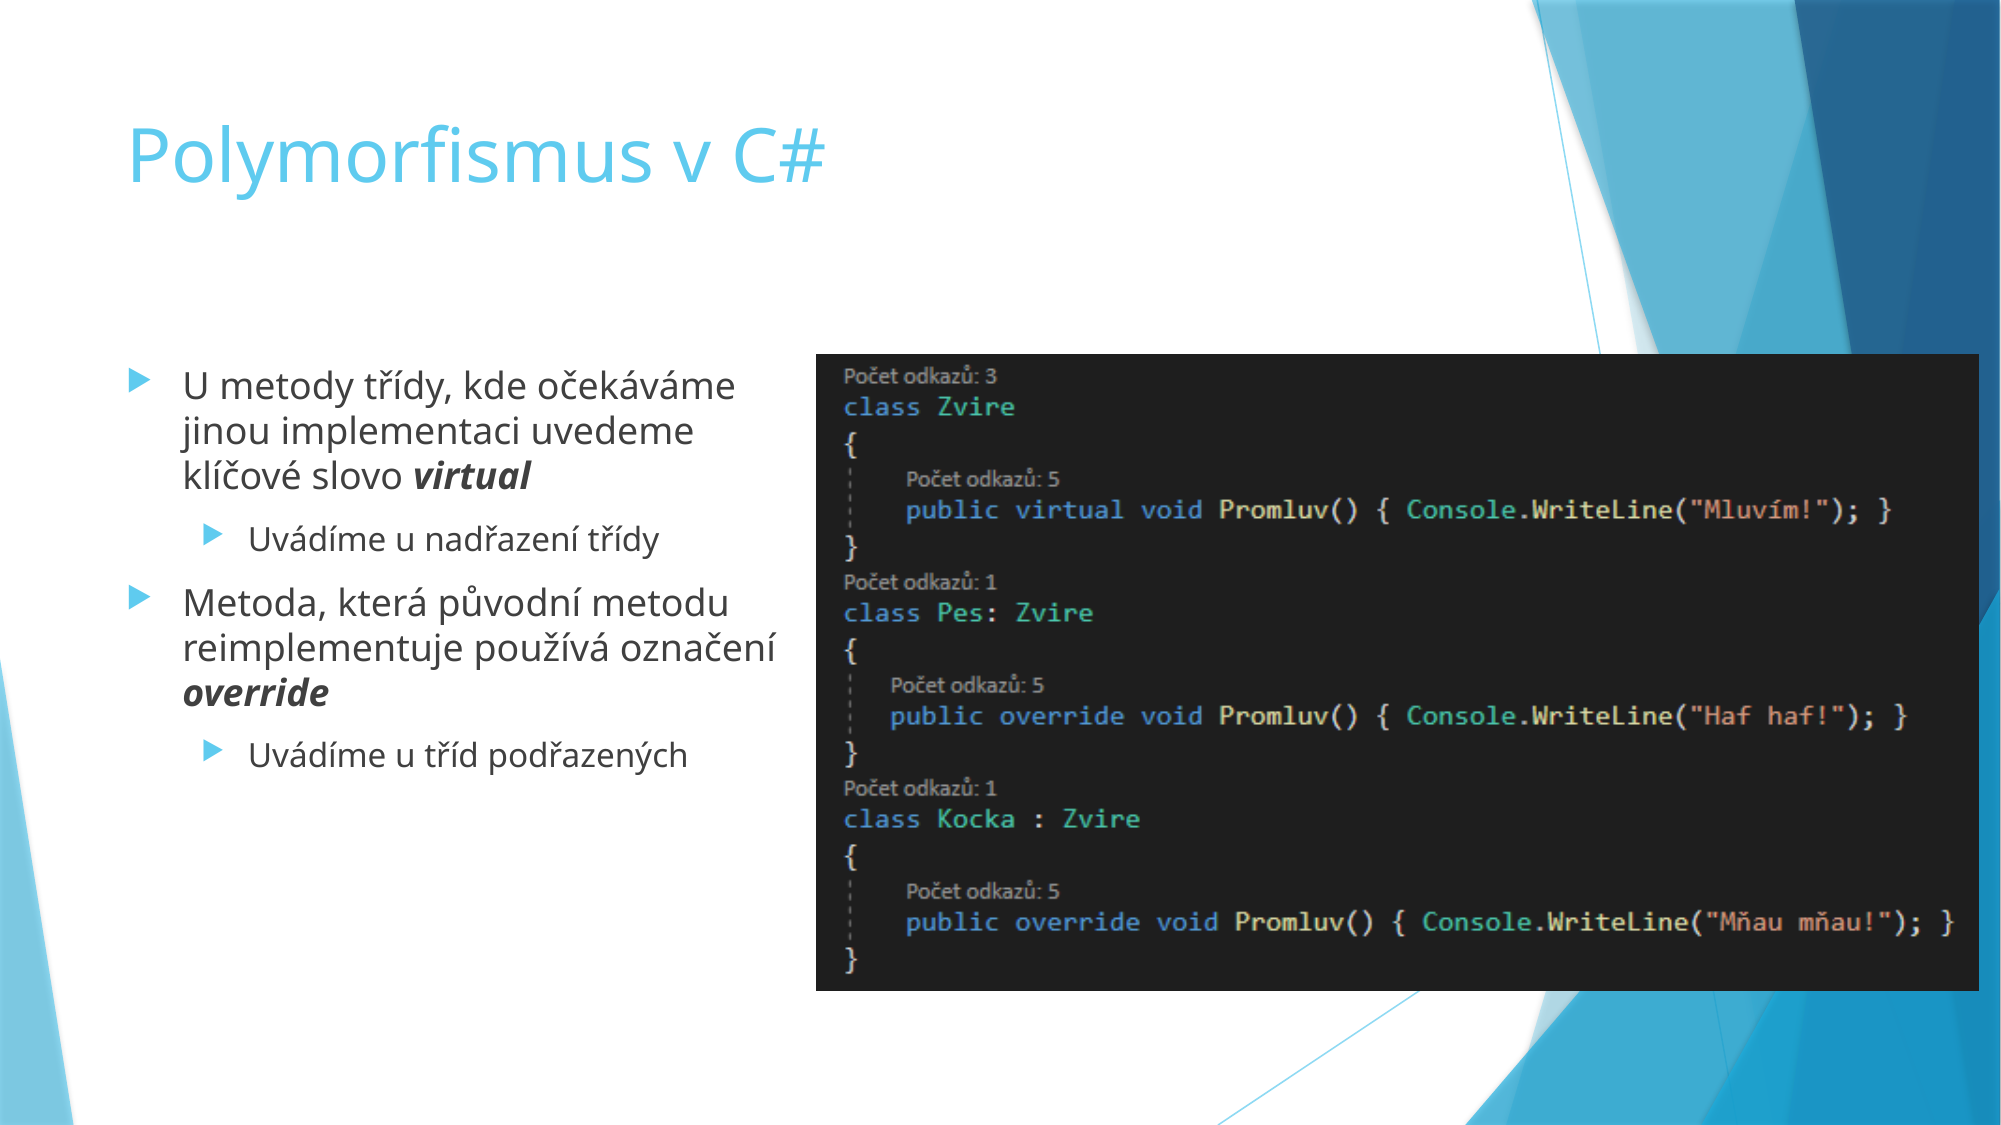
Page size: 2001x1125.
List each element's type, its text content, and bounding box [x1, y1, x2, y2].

title Polymorfismus v C# [111, 99, 1522, 246]
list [815, 353, 1980, 992]
list U metody třídy, kde očekáváme jinou implementaci uvedeme klíčové slovo virtual Uvádíme u nadřazení třídy Metoda, která původní metodu reimplementuje používá označení override Uvádíme u tříd podřazených [111, 354, 798, 992]
